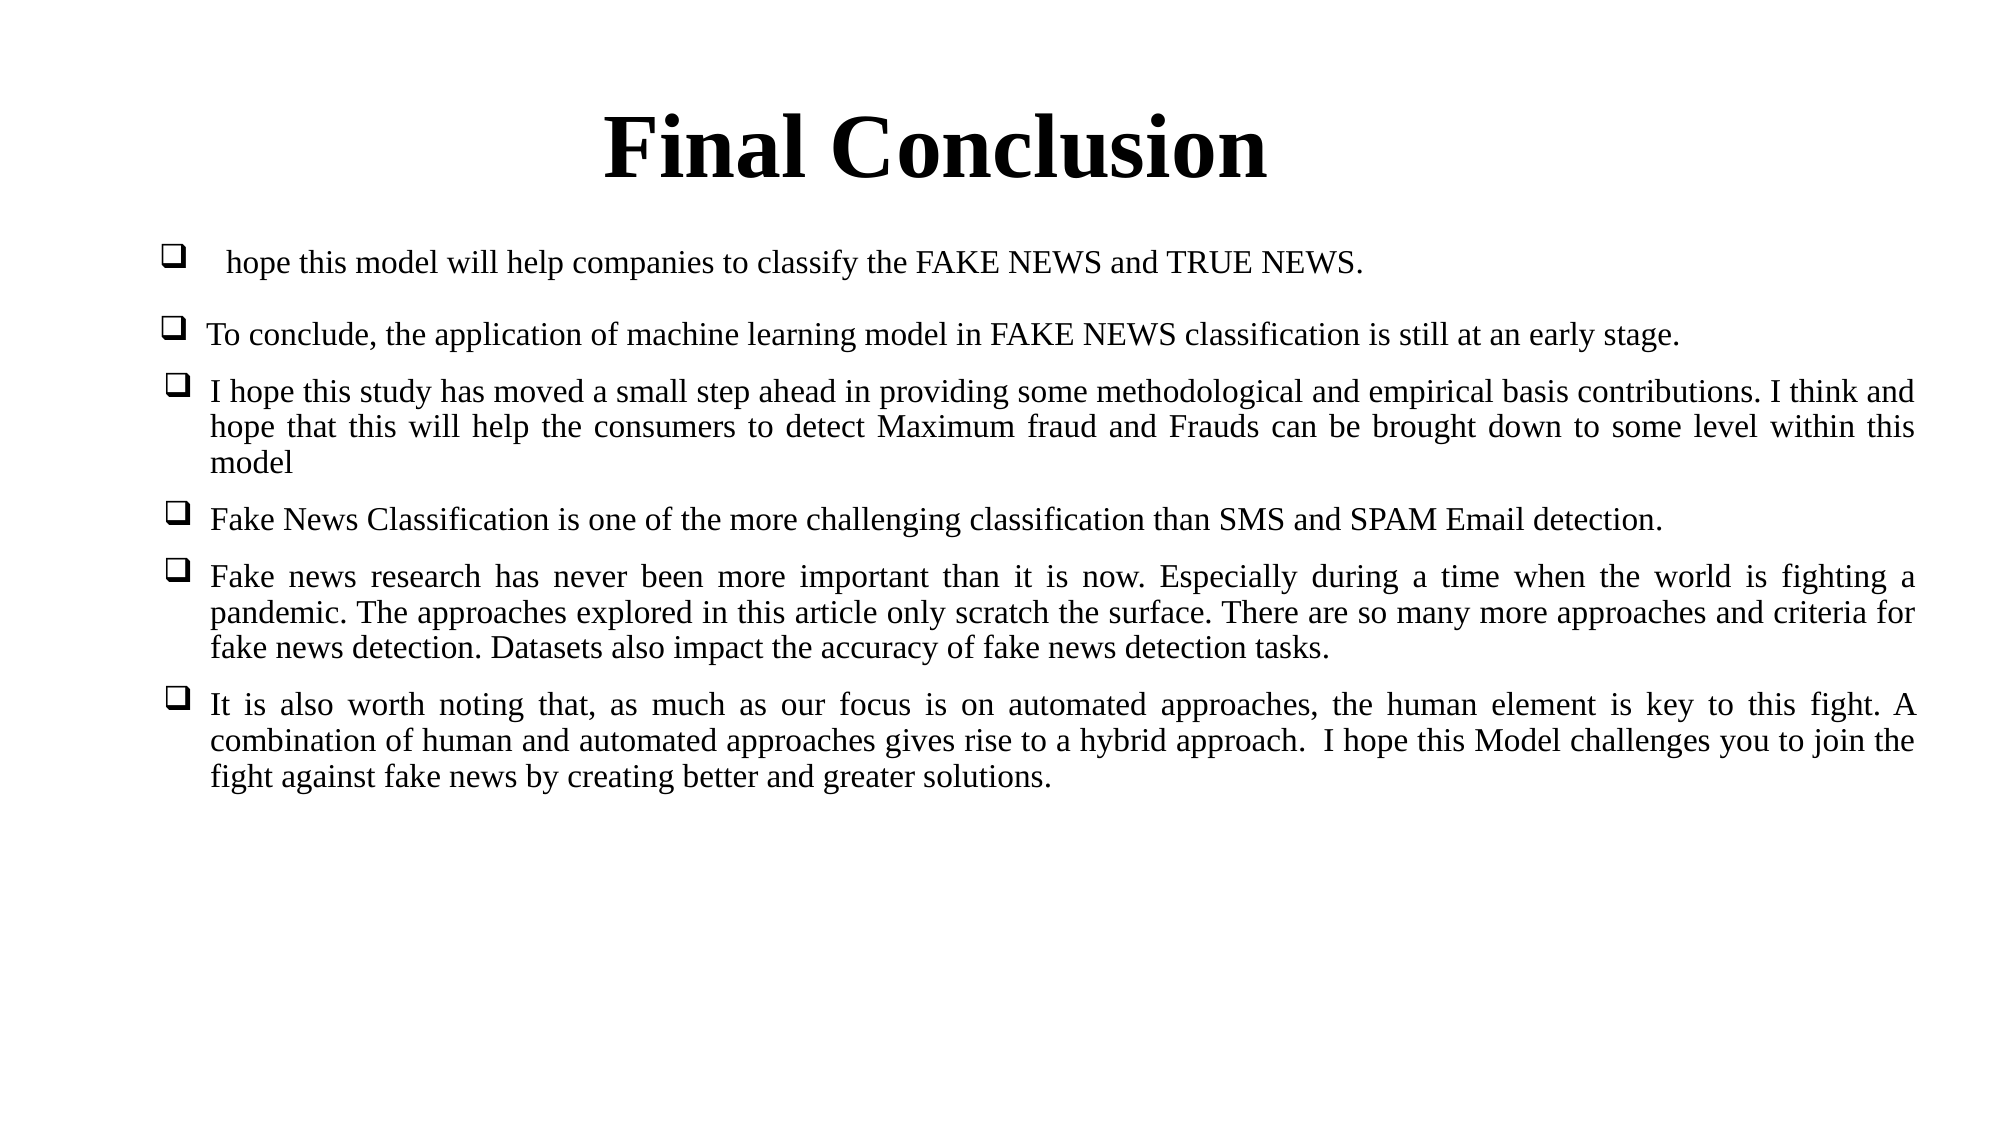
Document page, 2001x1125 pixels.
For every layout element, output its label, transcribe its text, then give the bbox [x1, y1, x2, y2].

title Final Conclusion [122, 57, 1773, 237]
list I hope this model will help companies to classify the FAKE NEWS and TRUE NEWS. To conclude, the application of machine learning model in FAKE NEWS classification is still at an early stage. I hope this study has moved a small step ahead in providing some methodological and empirical basis contributions. I think and hope that this will help the consumers to detect Maximum fraud and Frauds can be brought down to some level within this model Fake News Classification is one of the more challenging classification than SMS and SPAM Email detection. Fake news research has never been more important than it is now. Especially during a time when the world is fighting a pandemic. The approaches explored in this article only scratch the surface. There are so many more approaches and criteria for fake news detection. Datasets also impact the accuracy of fake news detection tasks. It is also worth noting that, as much as our focus is on automated approaches, the human element is key to this fight. A combination of human and automated approaches gives rise to a hybrid approach. I hope this Model challenges you to join the fight against fake news by creating better and greater solutions. [122, 237, 1934, 1021]
